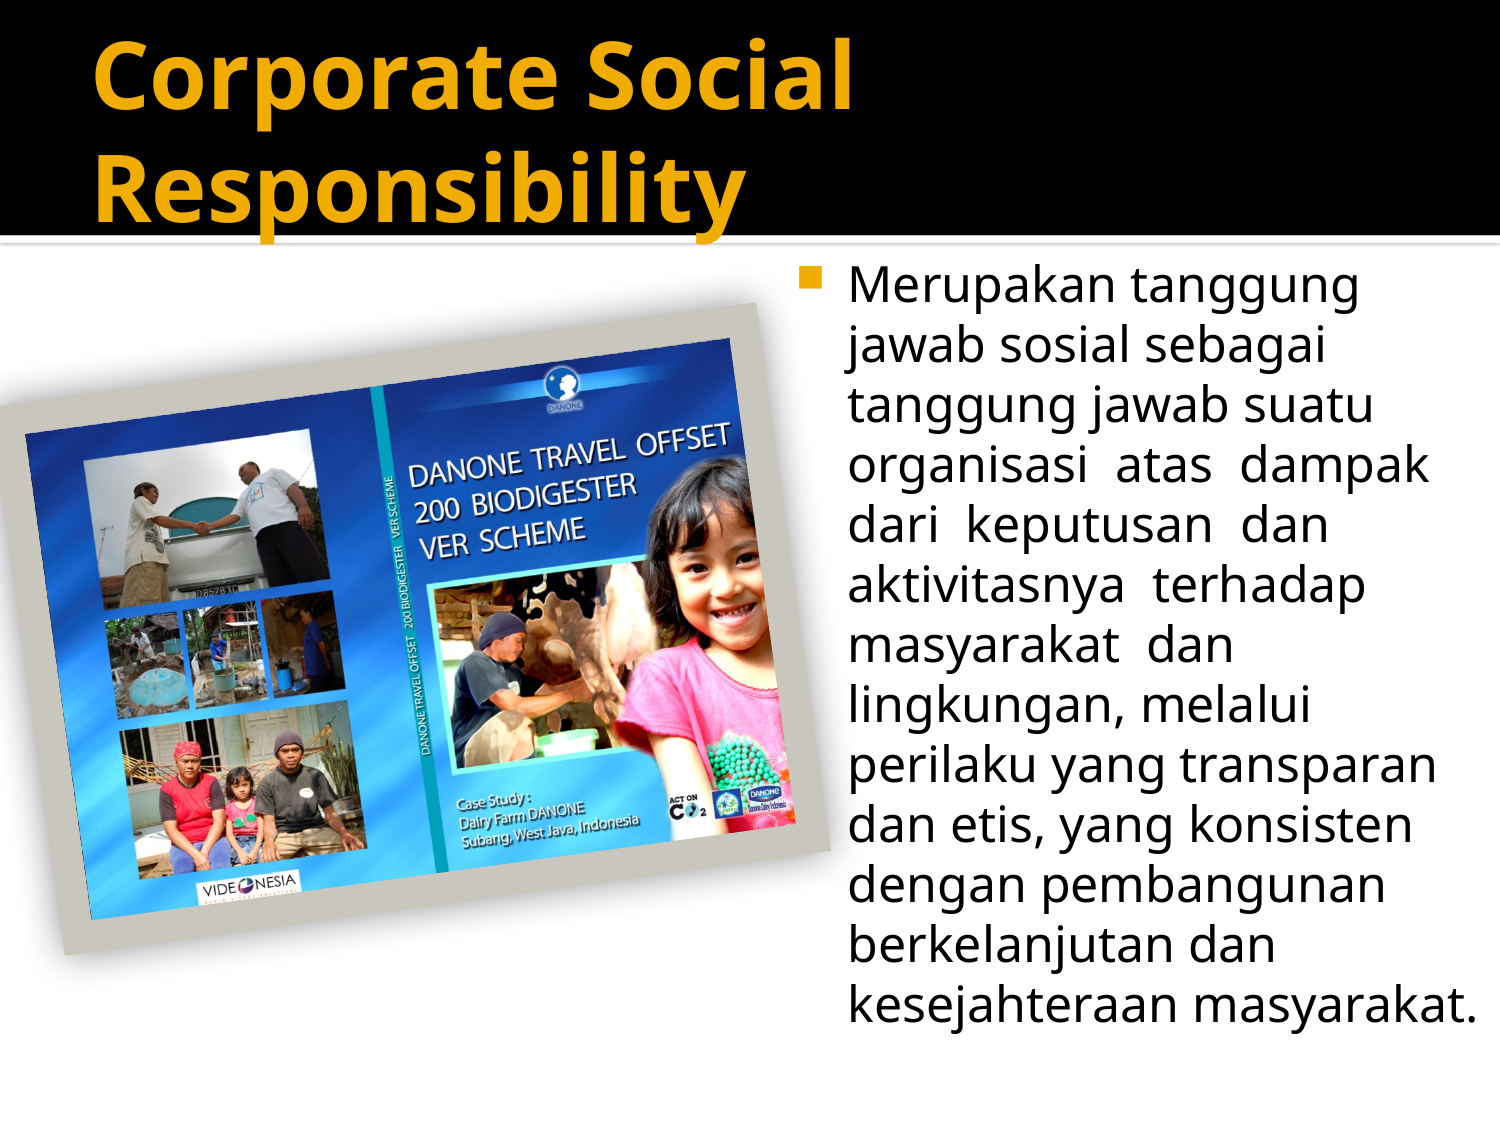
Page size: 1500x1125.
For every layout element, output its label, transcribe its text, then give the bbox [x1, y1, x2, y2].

title Corporate Social Responsibility [75, 25, 1425, 231]
list Merupakan tanggung jawab sosial sebagai tanggung jawab suatu organisasi atas dampak dari keputusan dan aktivitasnya terhadap masyarakat dan lingkungan, melalui perilaku yang transparan dan etis, yang konsisten dengan pembangunan berkelanjutan dan kesejahteraan masyarakat. [766, 237, 1500, 1088]
picture [26, 338, 795, 920]
